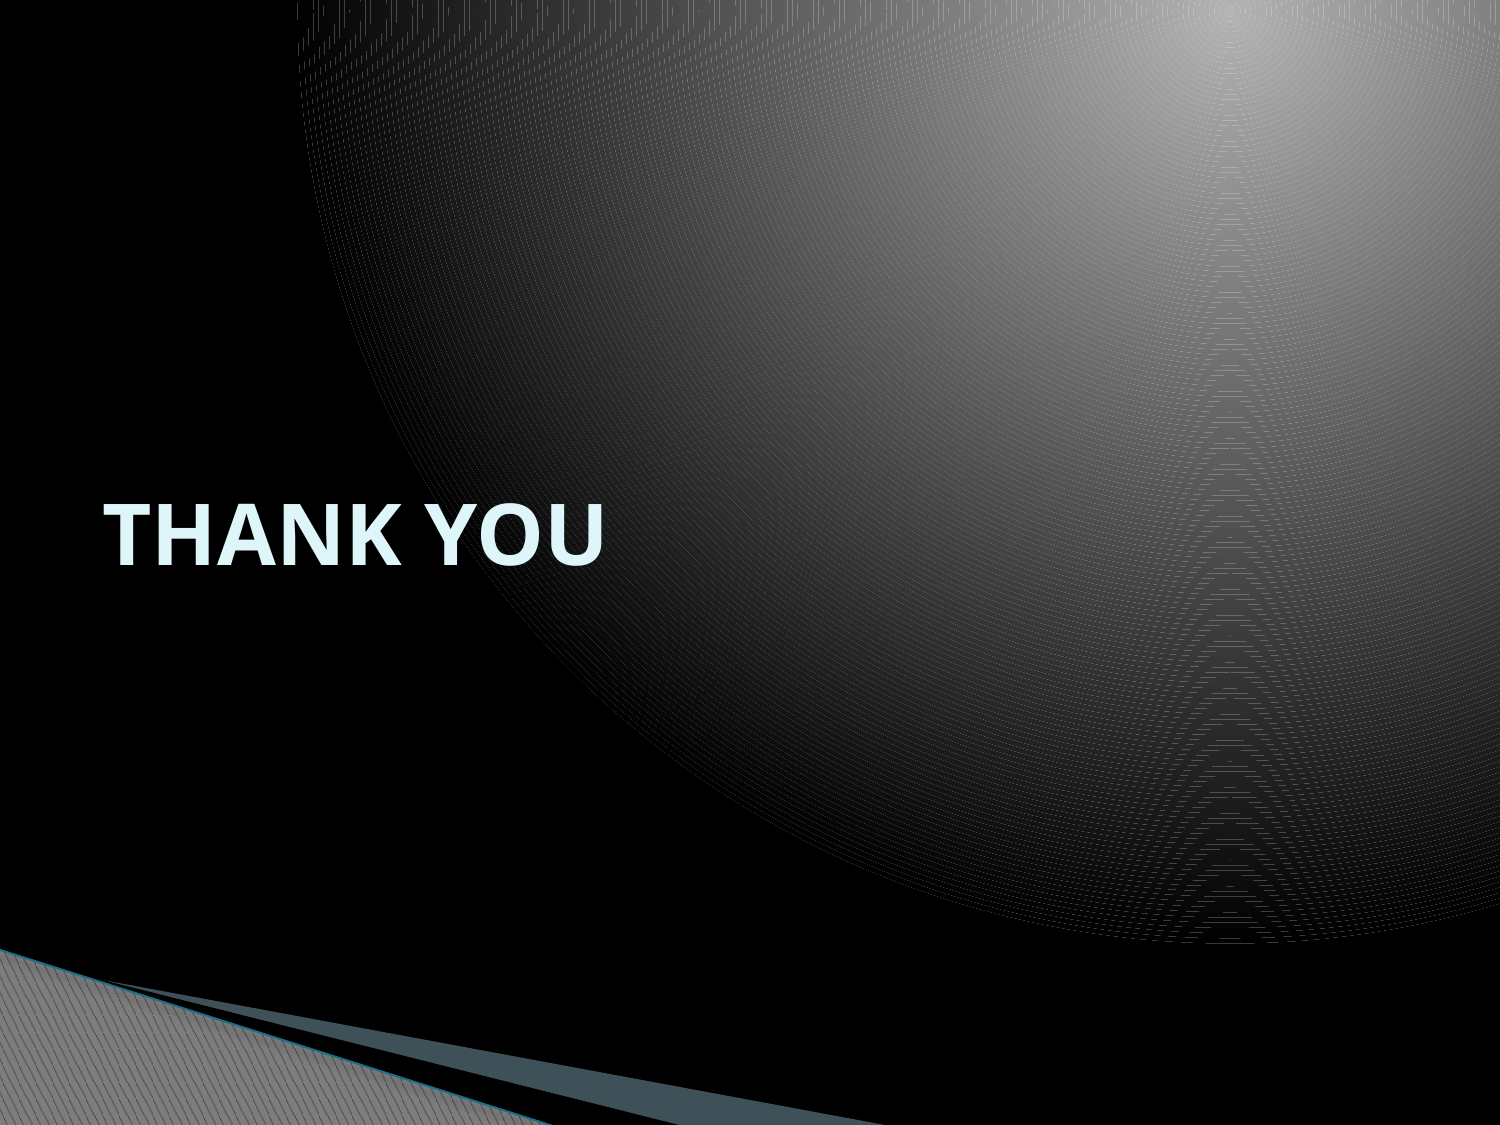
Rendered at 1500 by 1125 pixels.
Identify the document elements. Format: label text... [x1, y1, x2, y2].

title THANK YOU [87, 437, 1438, 625]
picture [0, 952, 543, 1125]
